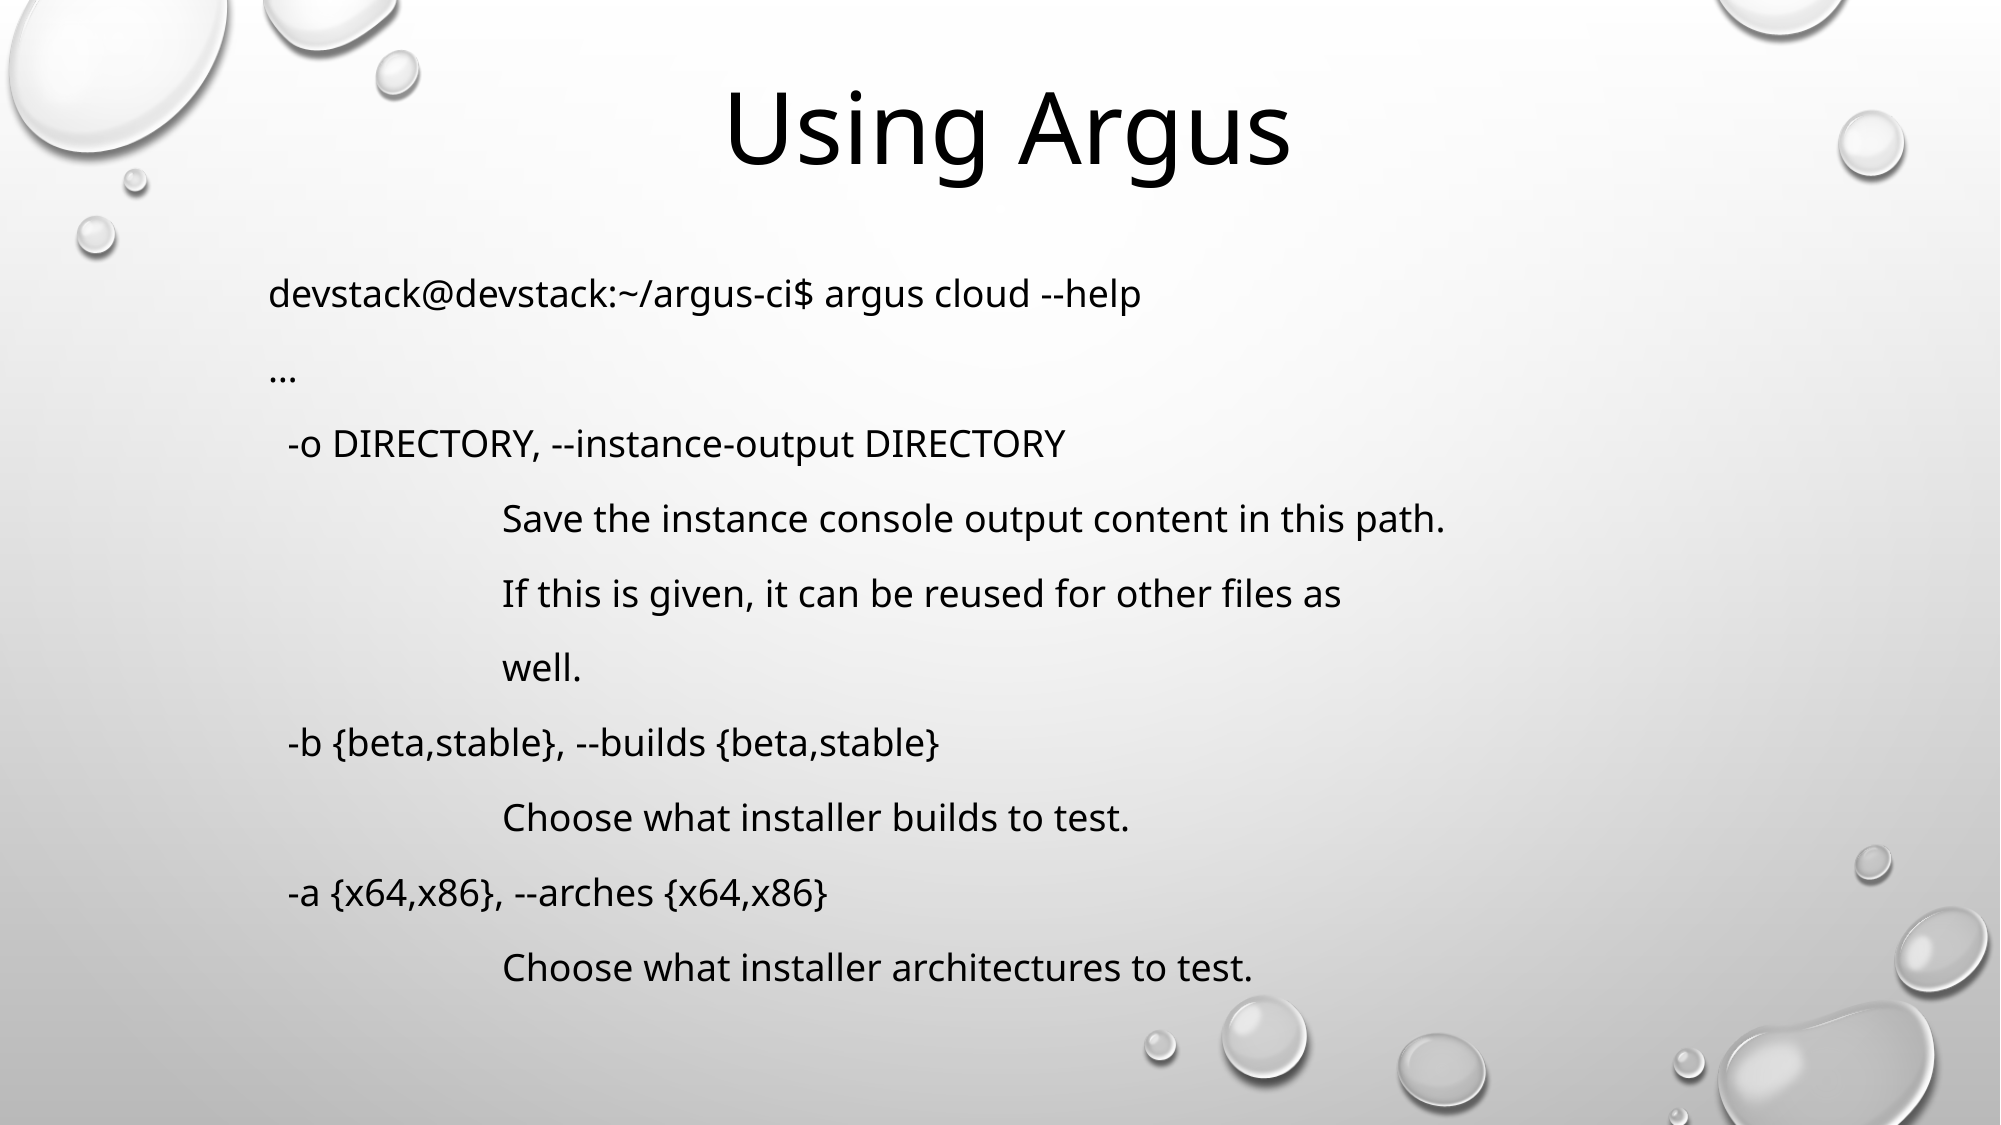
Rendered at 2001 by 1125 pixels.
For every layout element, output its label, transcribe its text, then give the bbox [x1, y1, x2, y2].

picture [0, 0, 2000, 1125]
list devstack@devstack:~/argus-ci$ argus cloud --help … -o DIRECTORY, --instance-output DIRECTORY Save the instance console output content in this path. If this is given, it can be reused for other files as well. -b {beta,stable}, --builds {beta,stable} Choose what installer builds to test. -a {x64,x86}, --arches {x64,x86} Choose what installer architectures to test. [253, 253, 1954, 1002]
title Using Argus [158, 1, 1859, 263]
